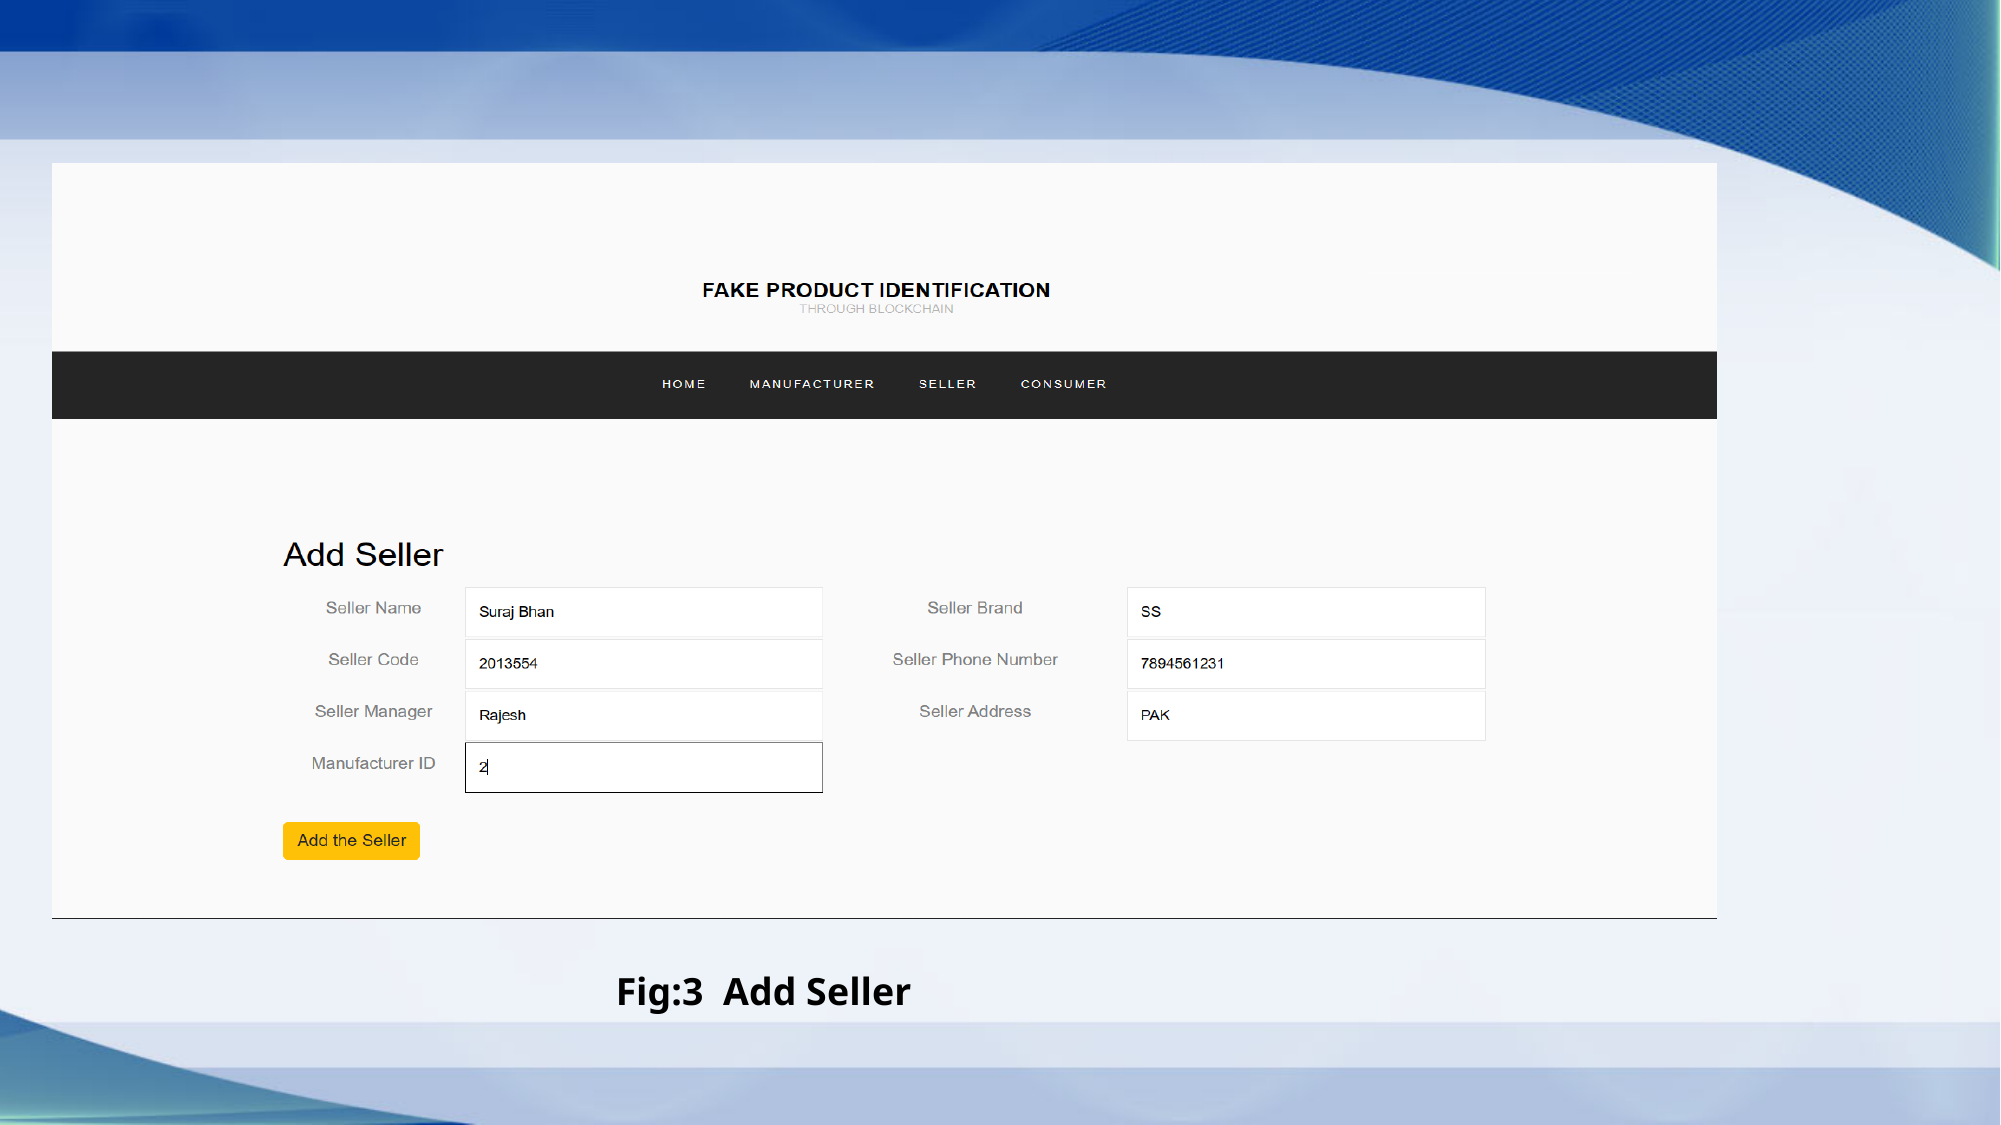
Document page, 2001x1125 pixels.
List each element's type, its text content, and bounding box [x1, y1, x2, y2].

text_box Fig:3 Add Seller [601, 960, 1025, 1021]
picture [0, 0, 2001, 1125]
text_box [52, 55, 1913, 431]
